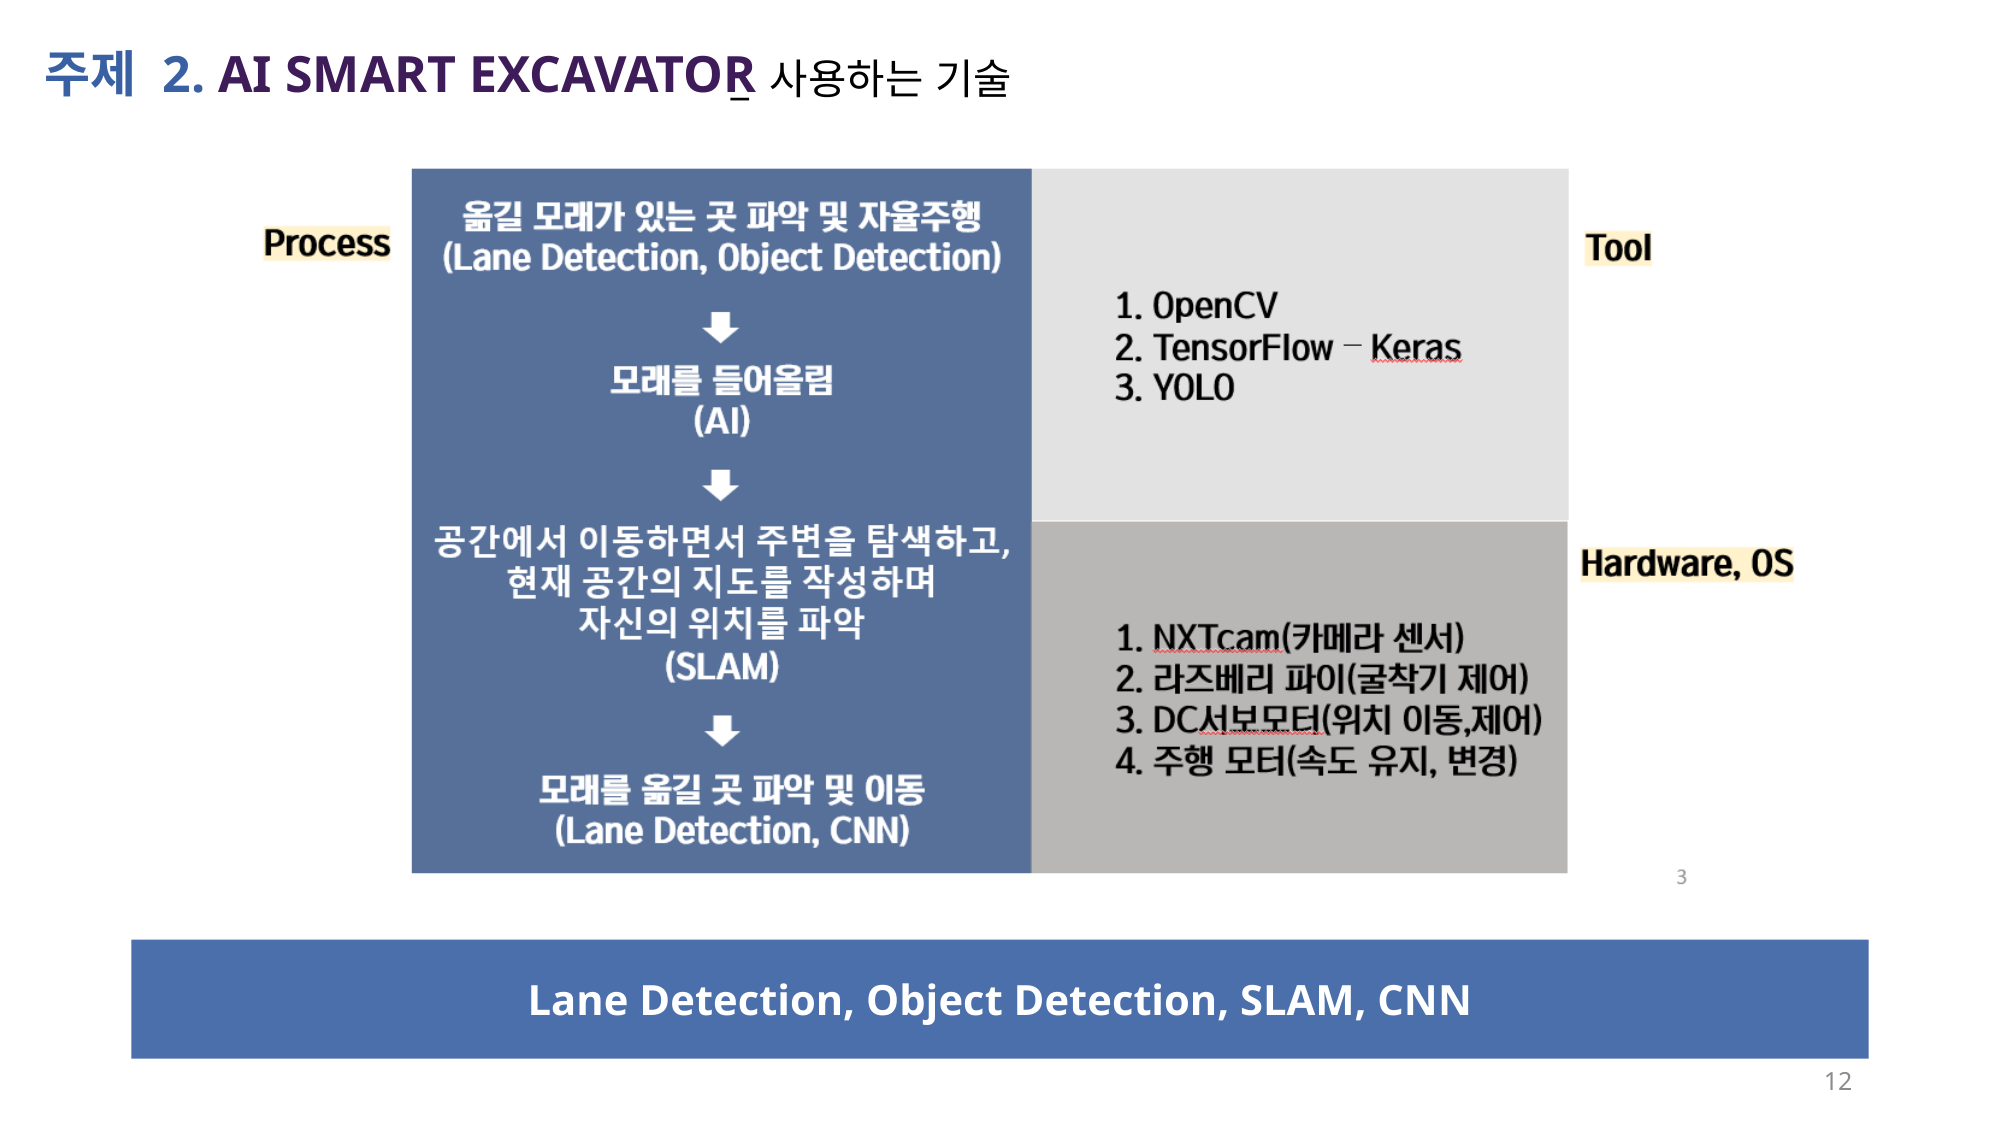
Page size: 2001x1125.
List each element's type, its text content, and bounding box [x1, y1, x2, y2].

picture [240, 144, 1806, 907]
text_box _ 사용하는 기술 [772, 45, 1028, 111]
text_box Lane Detection, Object Detection, SLAM, CNN [130, 939, 1870, 1060]
slide_number 12 [1417, 1060, 1868, 1113]
text_box 주제 2. AI SMART EXCAVATOR [30, 35, 772, 111]
